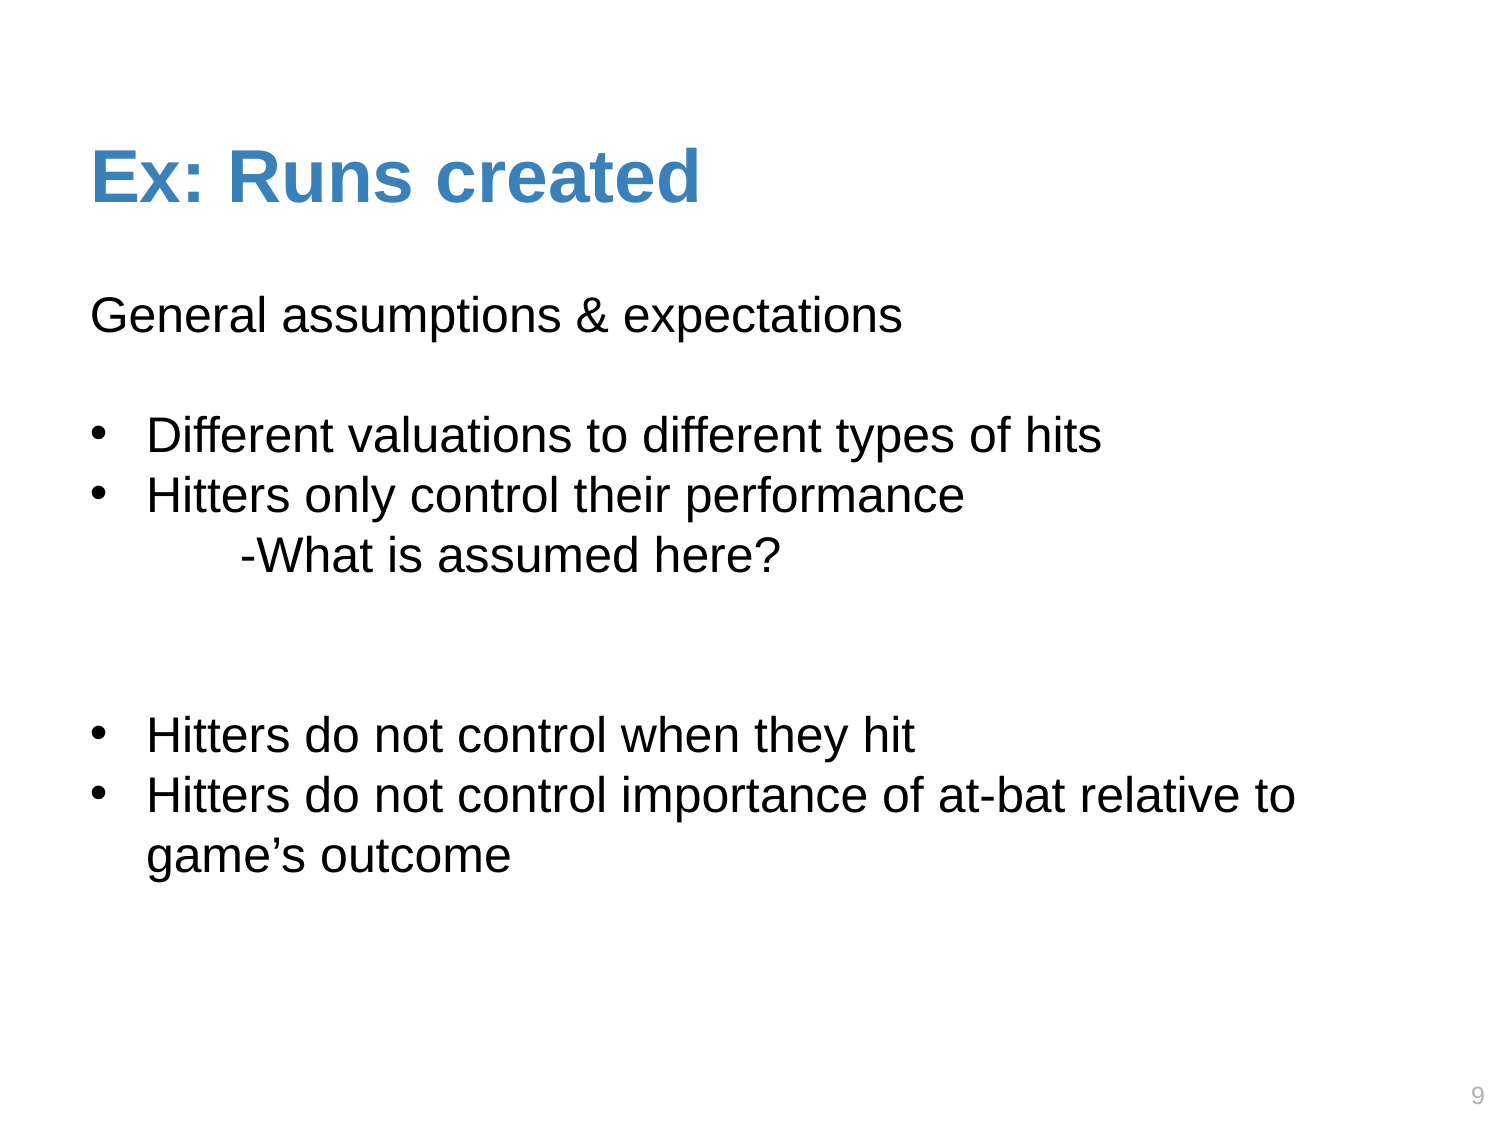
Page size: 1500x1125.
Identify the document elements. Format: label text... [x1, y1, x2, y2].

title Ex: Runs created [75, 45, 1425, 187]
list [75, 187, 1425, 525]
slide_number 8 [1350, 1065, 1500, 1125]
text_box General assumptions & expectations Different valuations to different types of hits Hitters only control their performance -What is assumed here? Hitters do not control when they hit Hitters do not control importance of at-bat relative to game’s outcome [74, 274, 1350, 1125]
